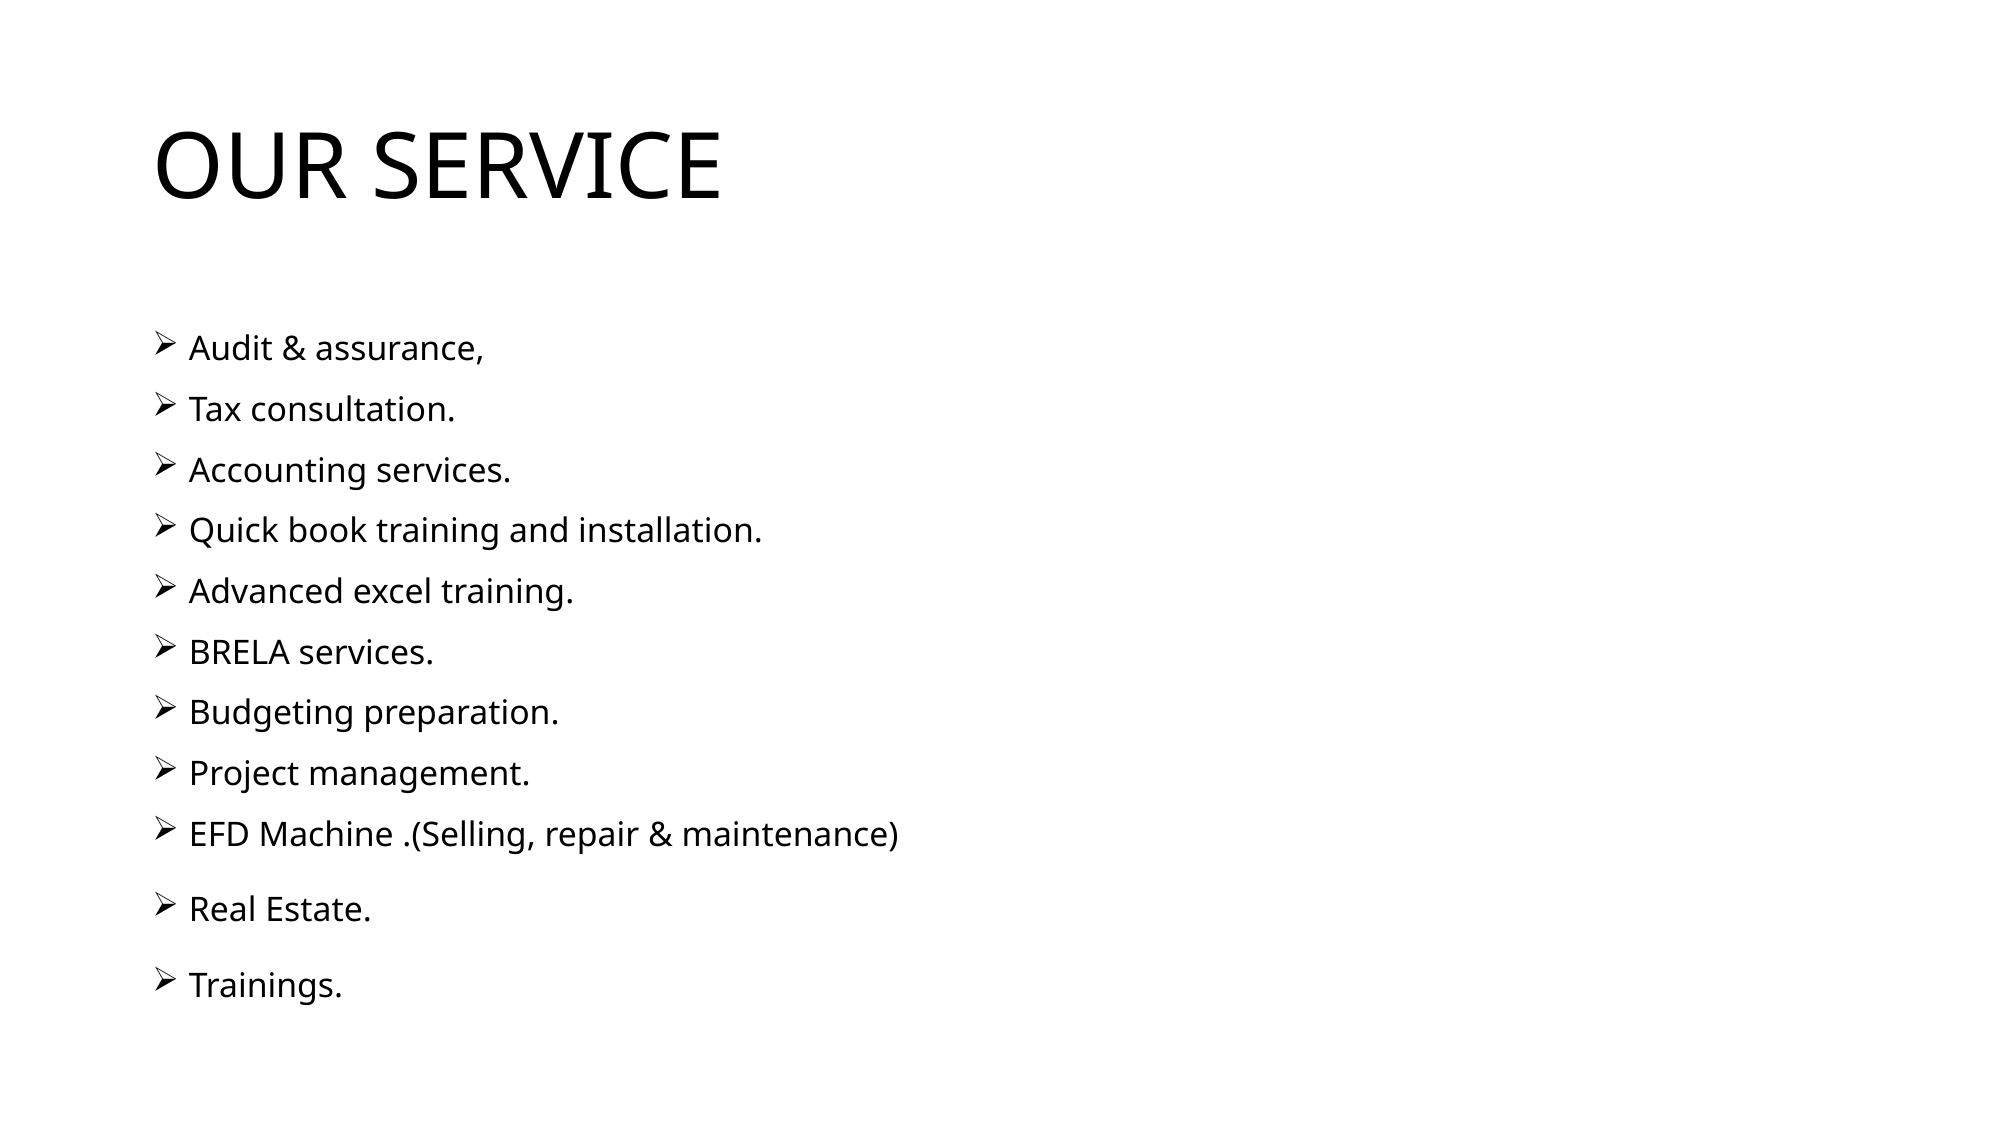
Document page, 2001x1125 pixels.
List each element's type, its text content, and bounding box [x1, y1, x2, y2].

title OUR SERVICE [137, 59, 1863, 278]
list Audit & assurance, Tax consultation. Accounting services. Quick book training and installation. Advanced excel training. BRELA services. Budgeting preparation. Project management. EFD Machine .(Selling, repair & maintenance) Real Estate. Trainings. [137, 299, 1863, 1014]
